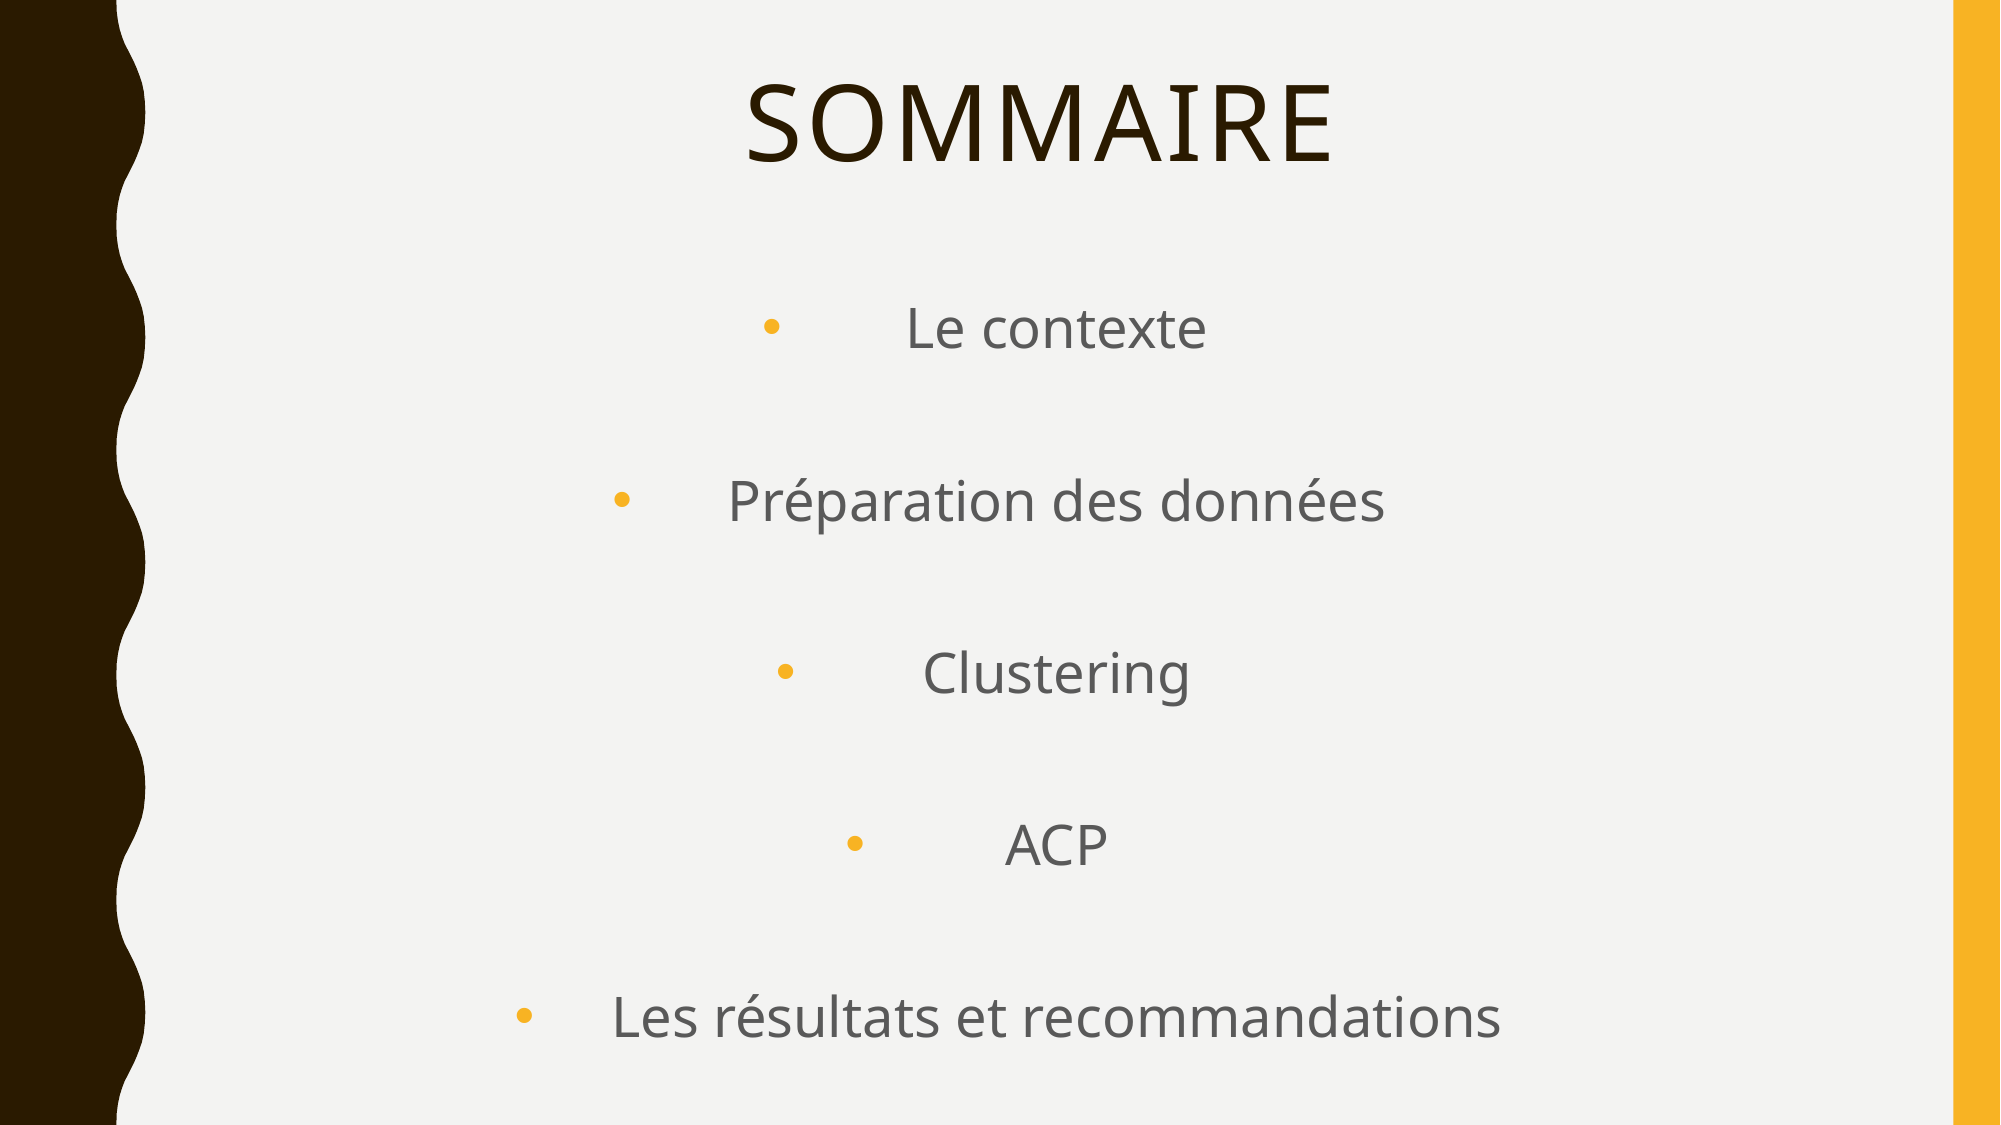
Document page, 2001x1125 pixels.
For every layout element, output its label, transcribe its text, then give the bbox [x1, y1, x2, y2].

title Sommaire [205, 62, 1875, 278]
list Le contexte Préparation des données Clustering ACP Les résultats et recommandations [205, 278, 1875, 1063]
